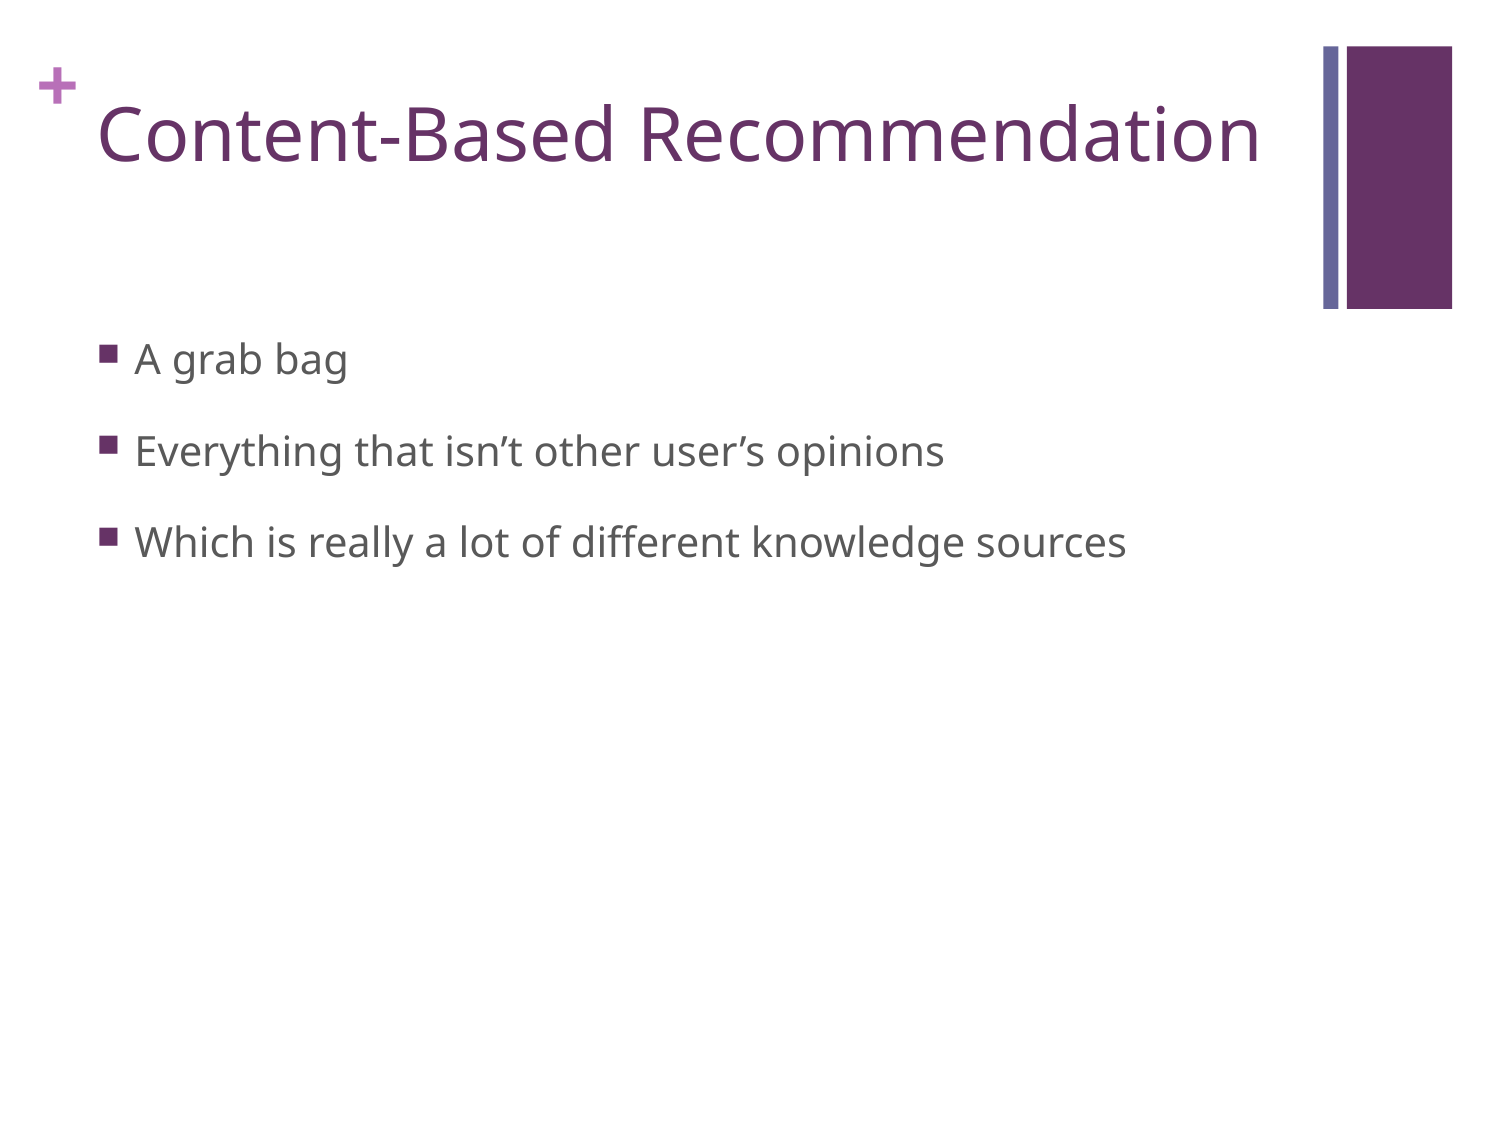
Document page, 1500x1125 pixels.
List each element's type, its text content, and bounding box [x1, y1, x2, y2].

title Content-Based Recommendation [81, 79, 1322, 263]
list A grab bag Everything that isn’t other user’s opinions Which is really a lot of different knowledge sources [81, 324, 1322, 985]
